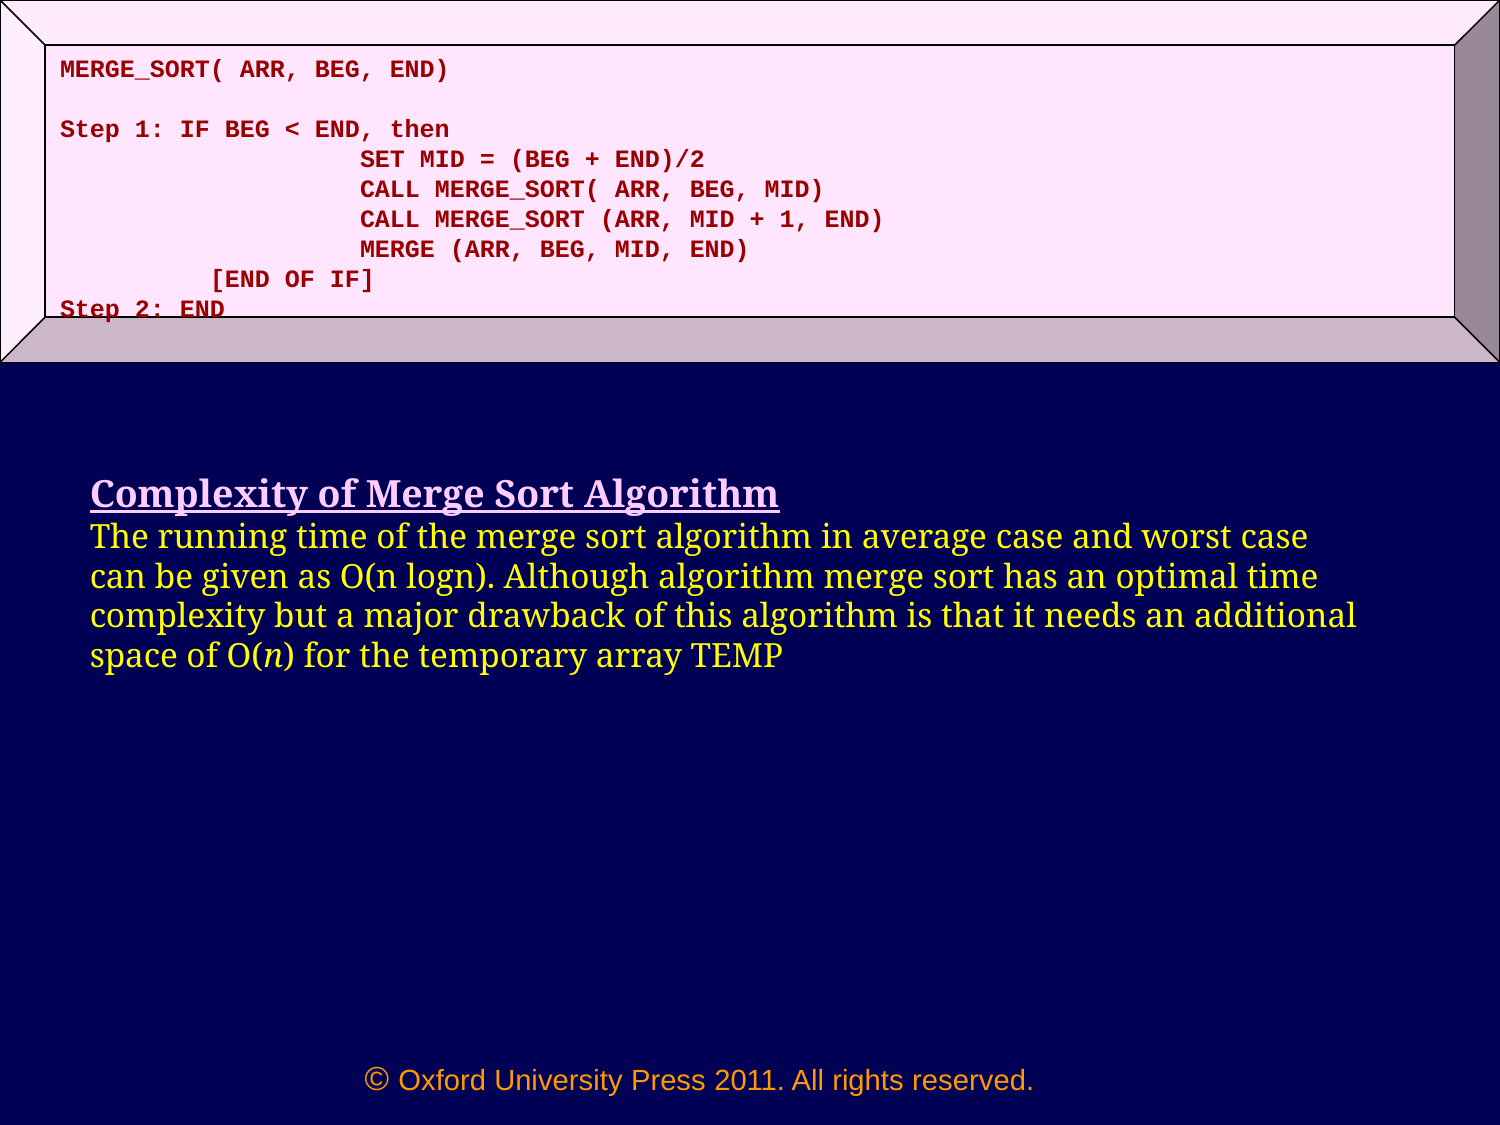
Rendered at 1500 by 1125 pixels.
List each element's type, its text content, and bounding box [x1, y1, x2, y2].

text_box MERGE_SORT( ARR, BEG, END) Step 1: IF BEG < END, then SET MID = (BEG + END)/2 CALL MERGE_SORT( ARR, BEG, MID) CALL MERGE_SORT (ARR, MID + 1, END) MERGE (ARR, BEG, MID, END) [END OF IF] Step 2: END [0, 0, 1500, 363]
table_header ALGORITHM [2, 0, 1498, 45]
text_box Complexity of Merge Sort Algorithm The running time of the merge sort algorithm in average case and worst case can be given as O(n logn). Although algorithm merge sort has an optimal time complexity but a major drawback of this algorithm is that it needs an additional space of O(n) for the temporary array TEMP [75, 462, 1388, 682]
